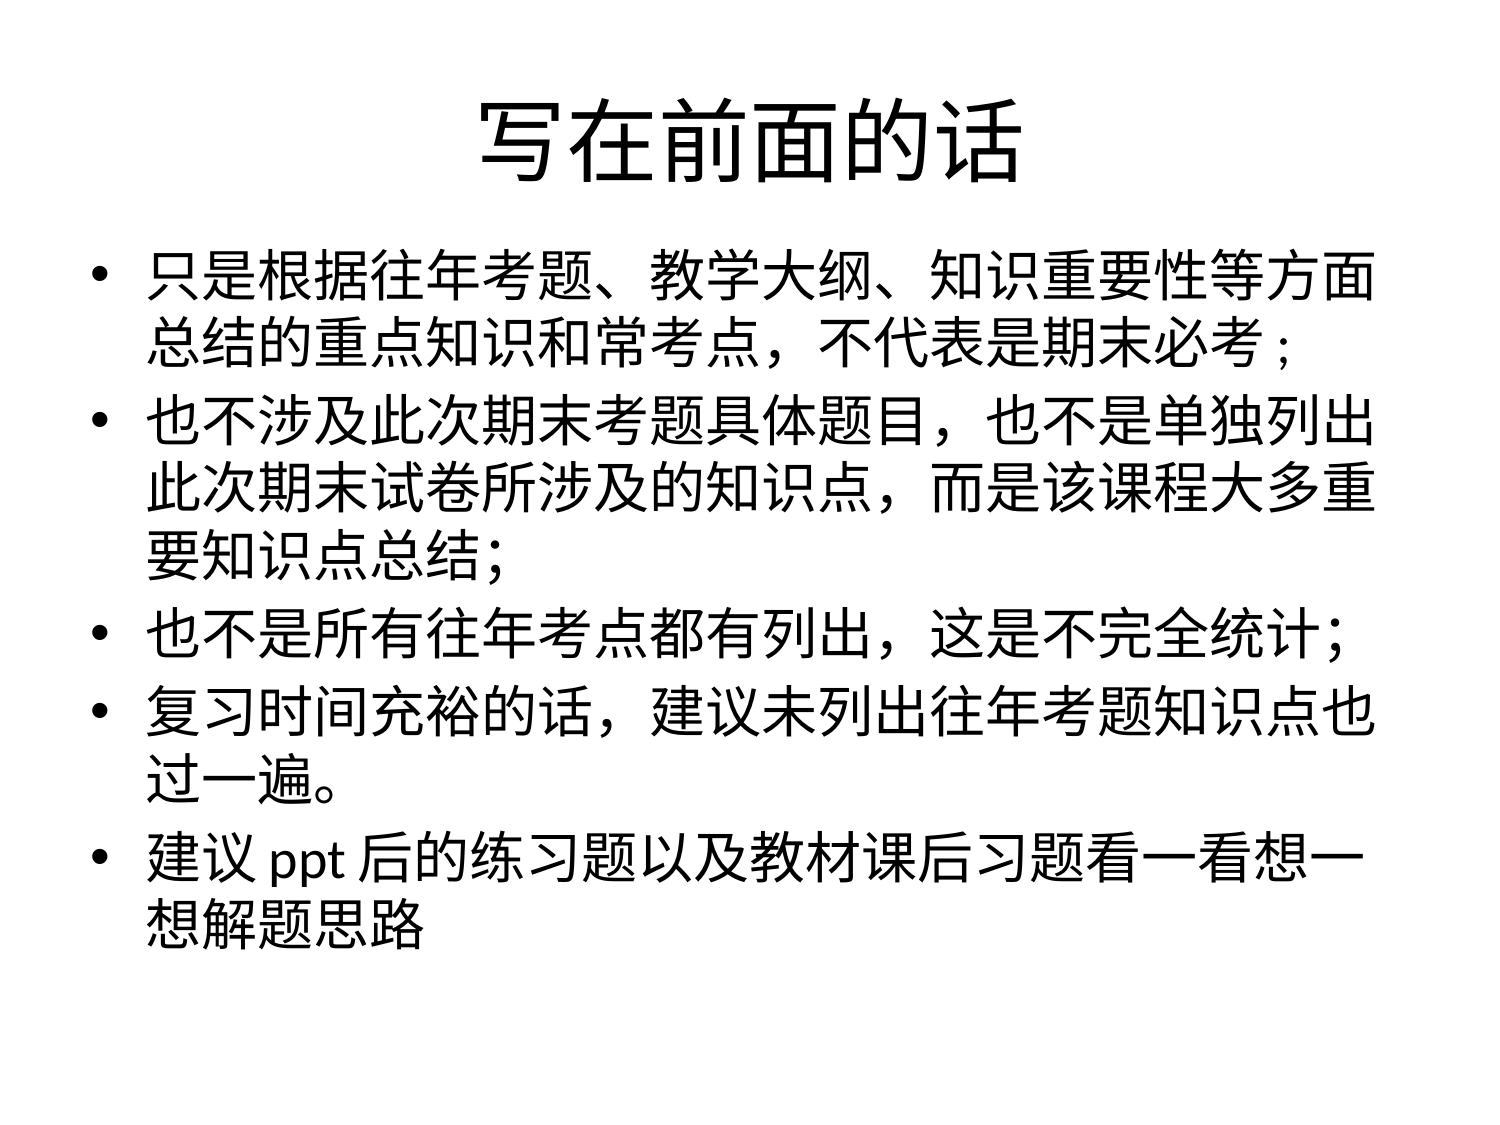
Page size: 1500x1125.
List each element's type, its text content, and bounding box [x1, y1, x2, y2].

list 只是根据往年考题、教学大纲、知识重要性等方面总结的重点知识和常考点，不代表是期末必考; 也不涉及此次期末考题具体题目，也不是单独列出此次期末试卷所涉及的知识点，而是该课程大多重要知识点总结； 也不是所有往年考点都有列出，这是不完全统计； 复习时间充裕的话，建议未列出往年考题知识点也过一遍。 建议ppt后的练习题以及教材课后习题看一看想一想解题思路 [75, 232, 1425, 975]
title 写在前面的话 [75, 45, 1425, 232]
